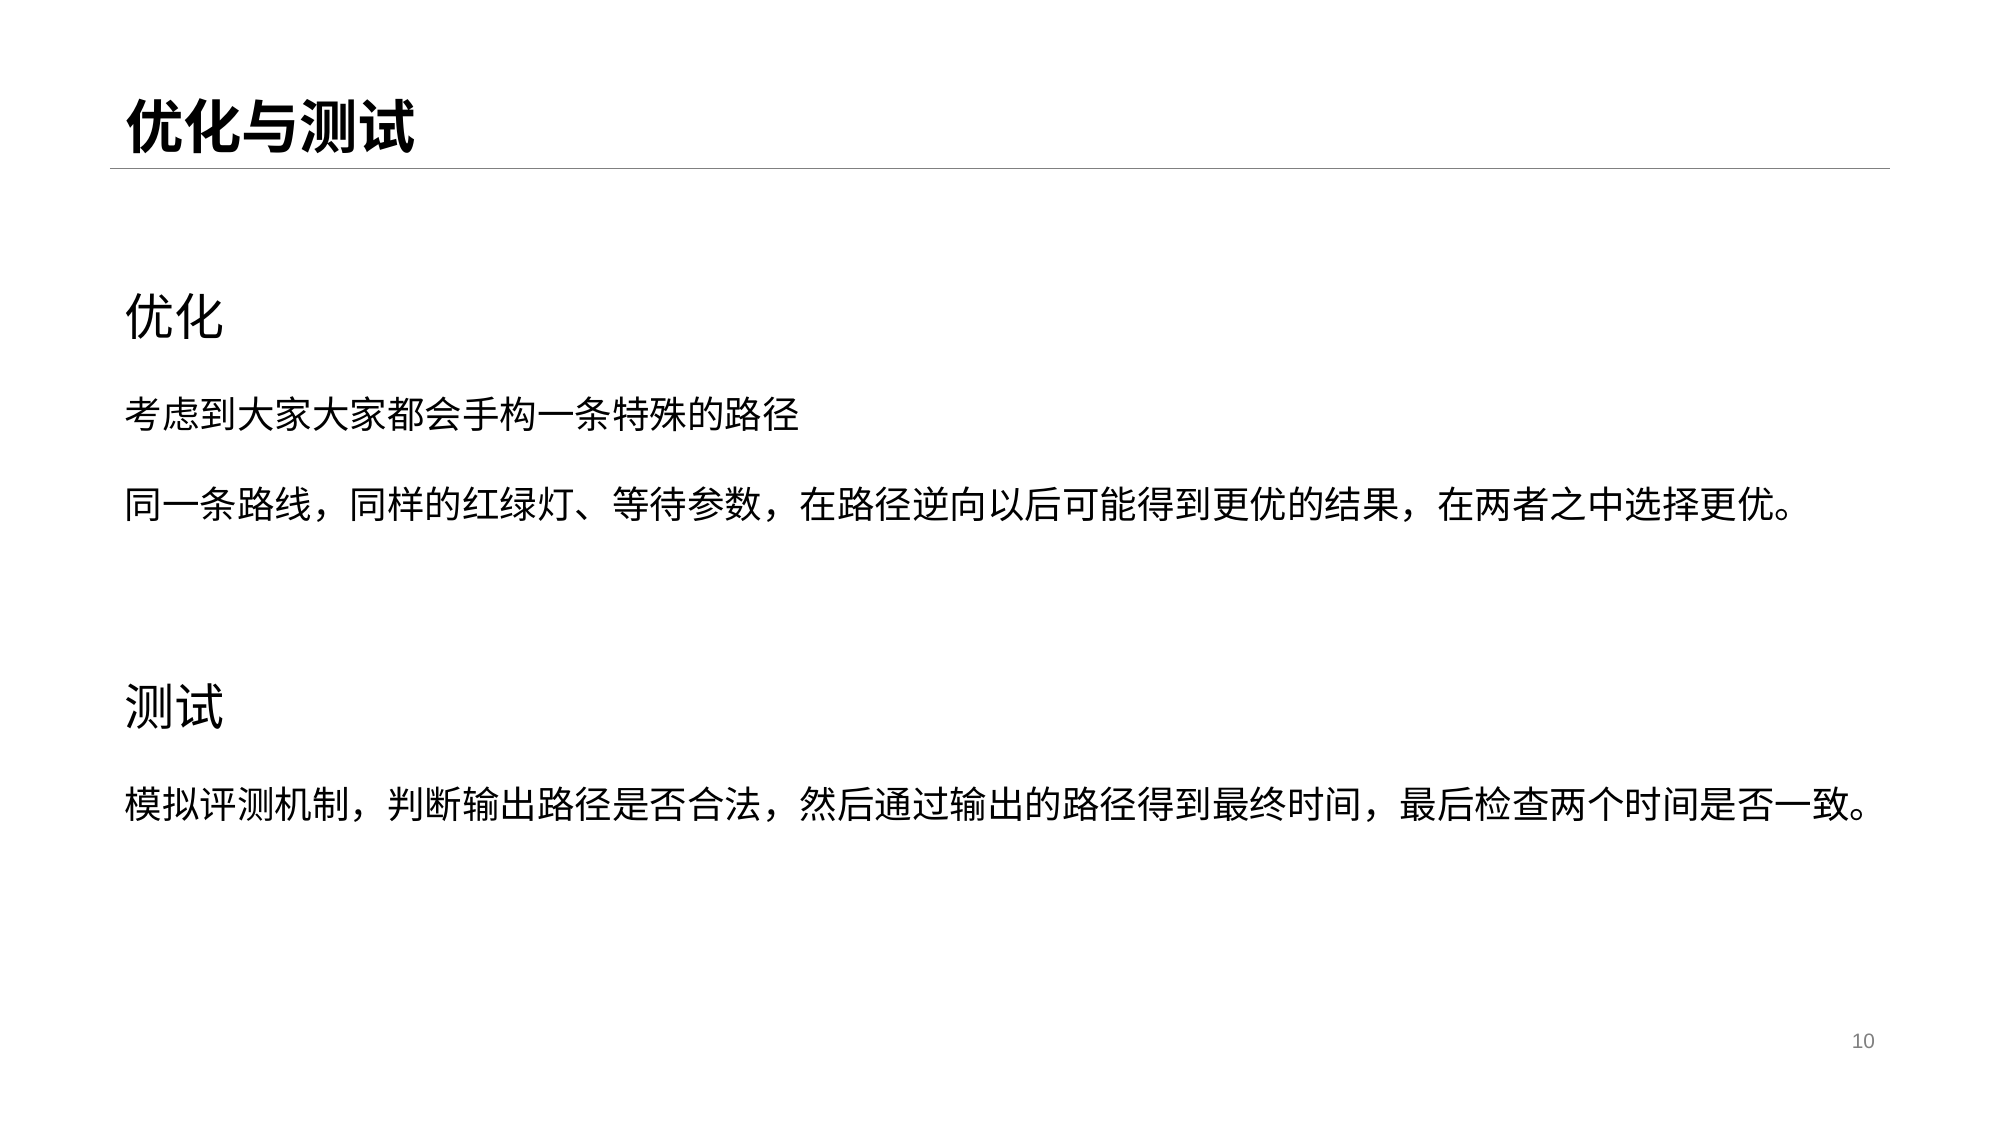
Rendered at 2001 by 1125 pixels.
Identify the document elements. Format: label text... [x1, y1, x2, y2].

title 优化与测试 [109, 0, 1890, 169]
text_box 优化 考虑到大家大家都会手构一条特殊的路径 同一条路线，同样的红绿灯、等待参数，在路径逆向以后可能得到更优的结果，在两者之中选择更优。 测试 模拟评测机制，判断输出路径是否合法，然后通过输出的路径得到最终时间，最后检查两个时间是否一致。 [109, 218, 1890, 833]
slide_number 10 [1412, 1023, 1890, 1058]
